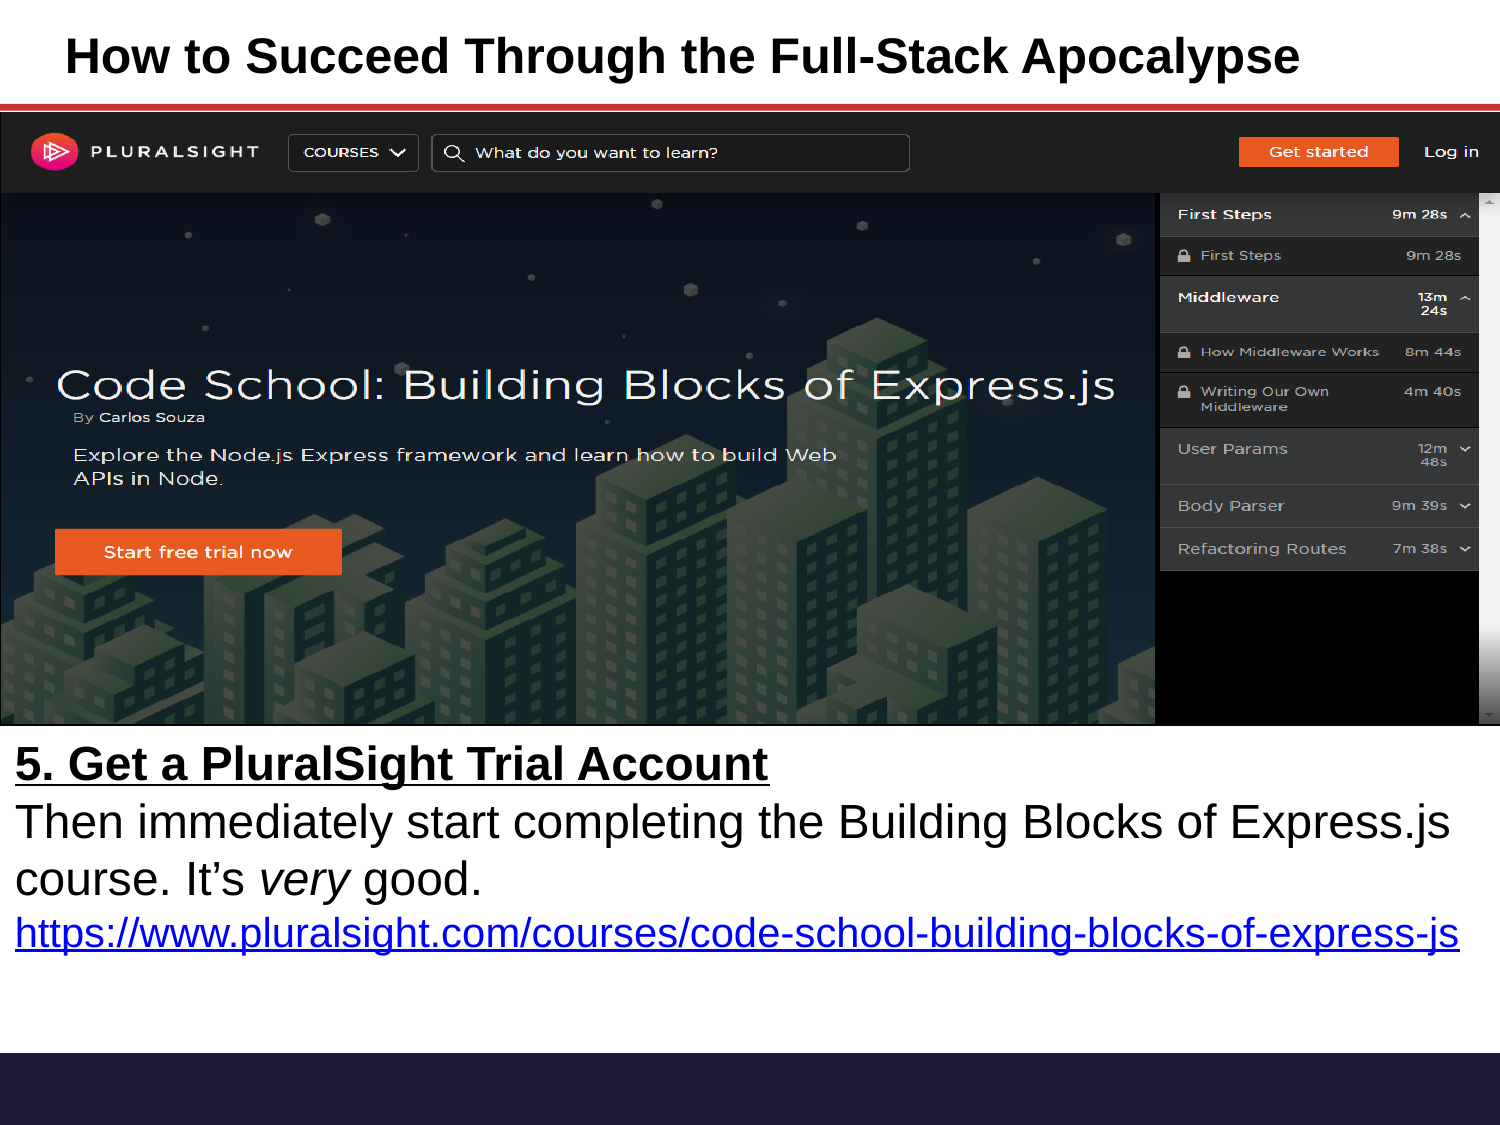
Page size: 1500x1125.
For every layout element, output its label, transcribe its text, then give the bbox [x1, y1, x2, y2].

text_box 5. Get a PluralSight Trial Account Then immediately start completing the Building Blocks of Express.js course. It’s very good. https://www.pluralsight.com/courses/code-school-building-blocks-of-express-js [0, 734, 1500, 1021]
picture [0, 112, 1500, 726]
text_box How to Succeed Through the Full-Stack Apocalypse [50, 16, 1463, 91]
